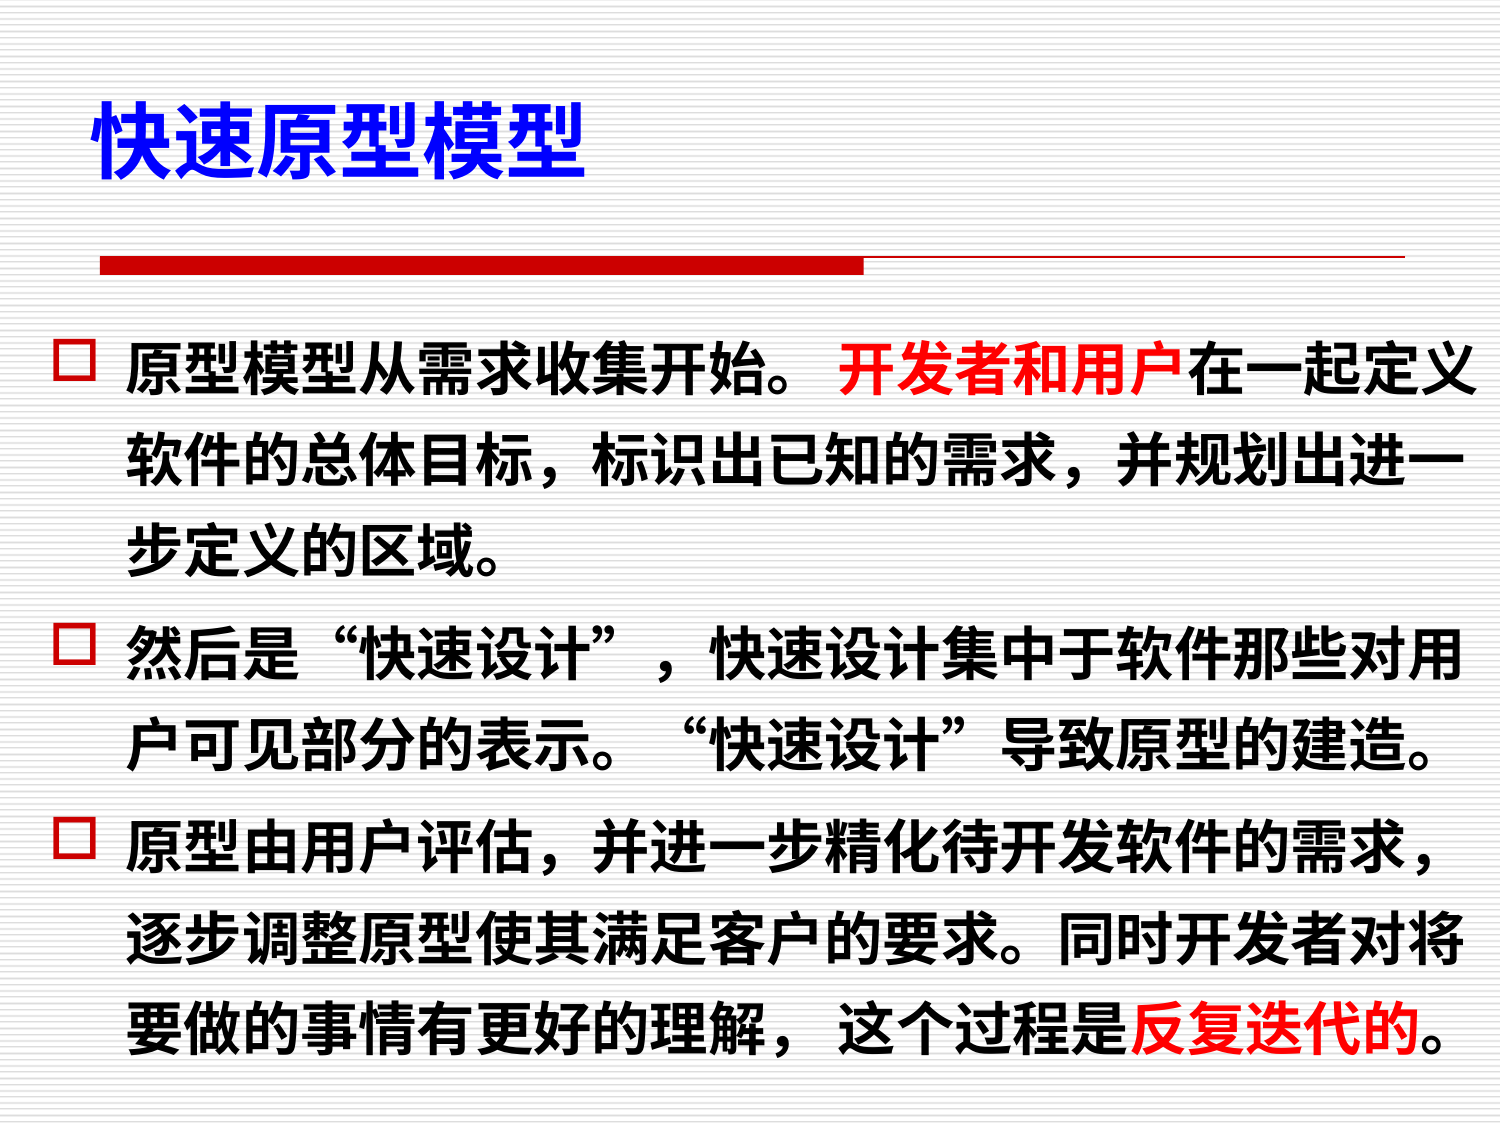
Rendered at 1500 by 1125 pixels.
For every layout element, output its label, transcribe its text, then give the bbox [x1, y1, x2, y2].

picture [0, 0, 1500, 1125]
text_box 快速原型模型 [74, 45, 1425, 233]
text_box 原型模型从需求收集开始。 开发者和用户在一起定义软件的总体目标，标识出已知的需求，并规划出进一步定义的区域。 然后是“快速设计”，快速设计集中于软件那些对用户可见部分的表示。“快速设计”导致原型的建造。 原型由用户评估，并进一步精化待开发软件的需求，逐步调整原型使其满足客户的要求。同时开发者对将要做的事情有更好的理解， 这个过程是反复迭代的。 [33, 304, 1500, 1048]
